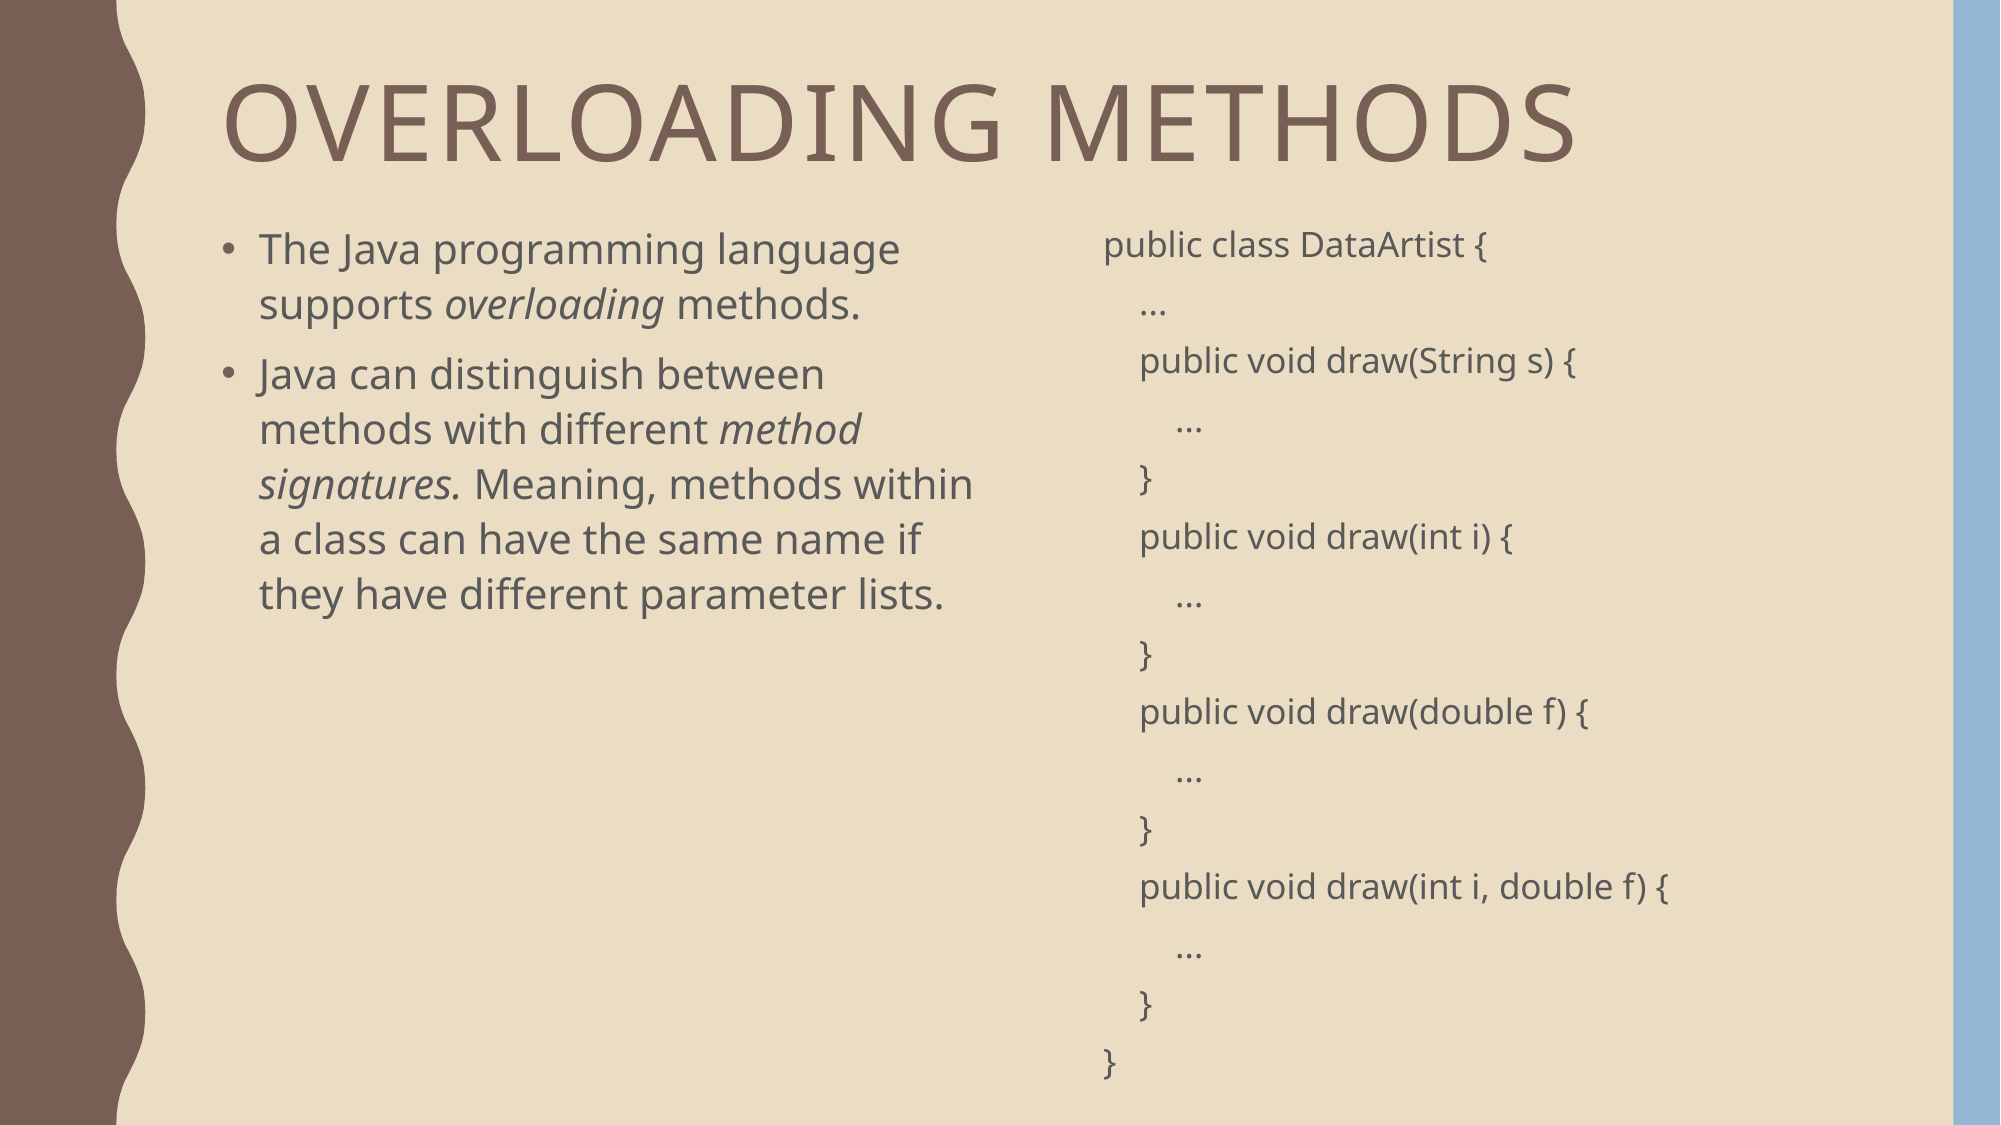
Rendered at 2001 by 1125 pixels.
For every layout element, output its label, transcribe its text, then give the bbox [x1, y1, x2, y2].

title Overloading methods [205, 62, 1875, 308]
list The Java programming language supports overloading methods. Java can distinguish between methods with different method signatures. Meaning, methods within a class can have the same name if they have different parameter lists. [206, 210, 994, 969]
list public class DataArtist { ... public void draw(String s) { ... } public void draw(int i) { ... } public void draw(double f) { ... } public void draw(int i, double f) { ... } } [1088, 210, 1876, 1090]
